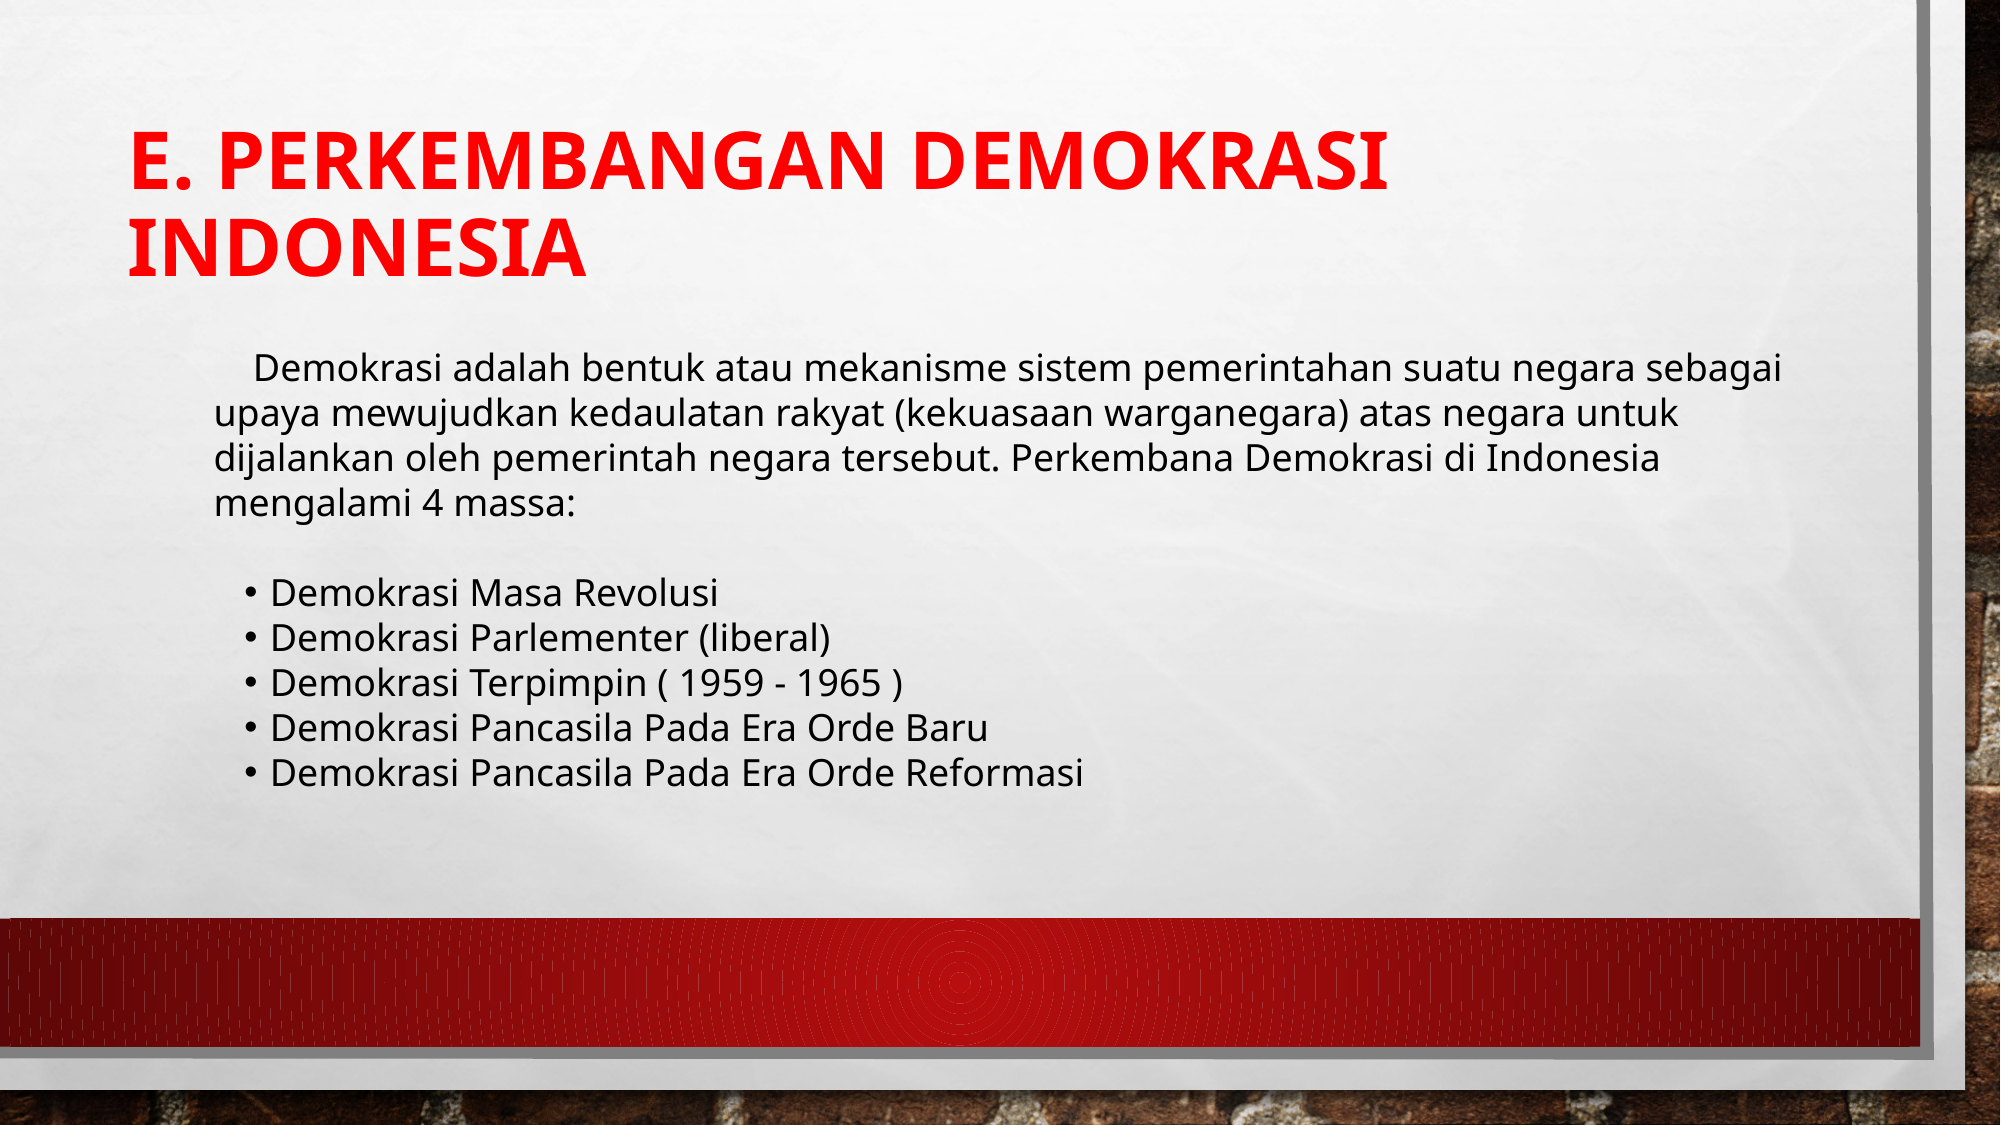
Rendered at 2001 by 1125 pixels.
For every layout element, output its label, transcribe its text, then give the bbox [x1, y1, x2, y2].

picture [0, 0, 2000, 1125]
text_box Demokrasi adalah bentuk atau mekanisme sistem pemerintahan suatu negara sebagai upaya mewujudkan kedaulatan rakyat (kekuasaan warganegara) atas negara untuk dijalankan oleh pemerintah negara tersebut. Perkembana Demokrasi di Indonesia mengalami 4 massa: Demokrasi Masa Revolusi Demokrasi Parlementer (liberal) Demokrasi Terpimpin ( 1959 - 1965 ) Demokrasi Pancasila Pada Era Orde Baru Demokrasi Pancasila Pada Era Orde Reformasi [198, 336, 1802, 802]
title E. Perkembangan Demokrasi Indonesia [112, 112, 1818, 302]
